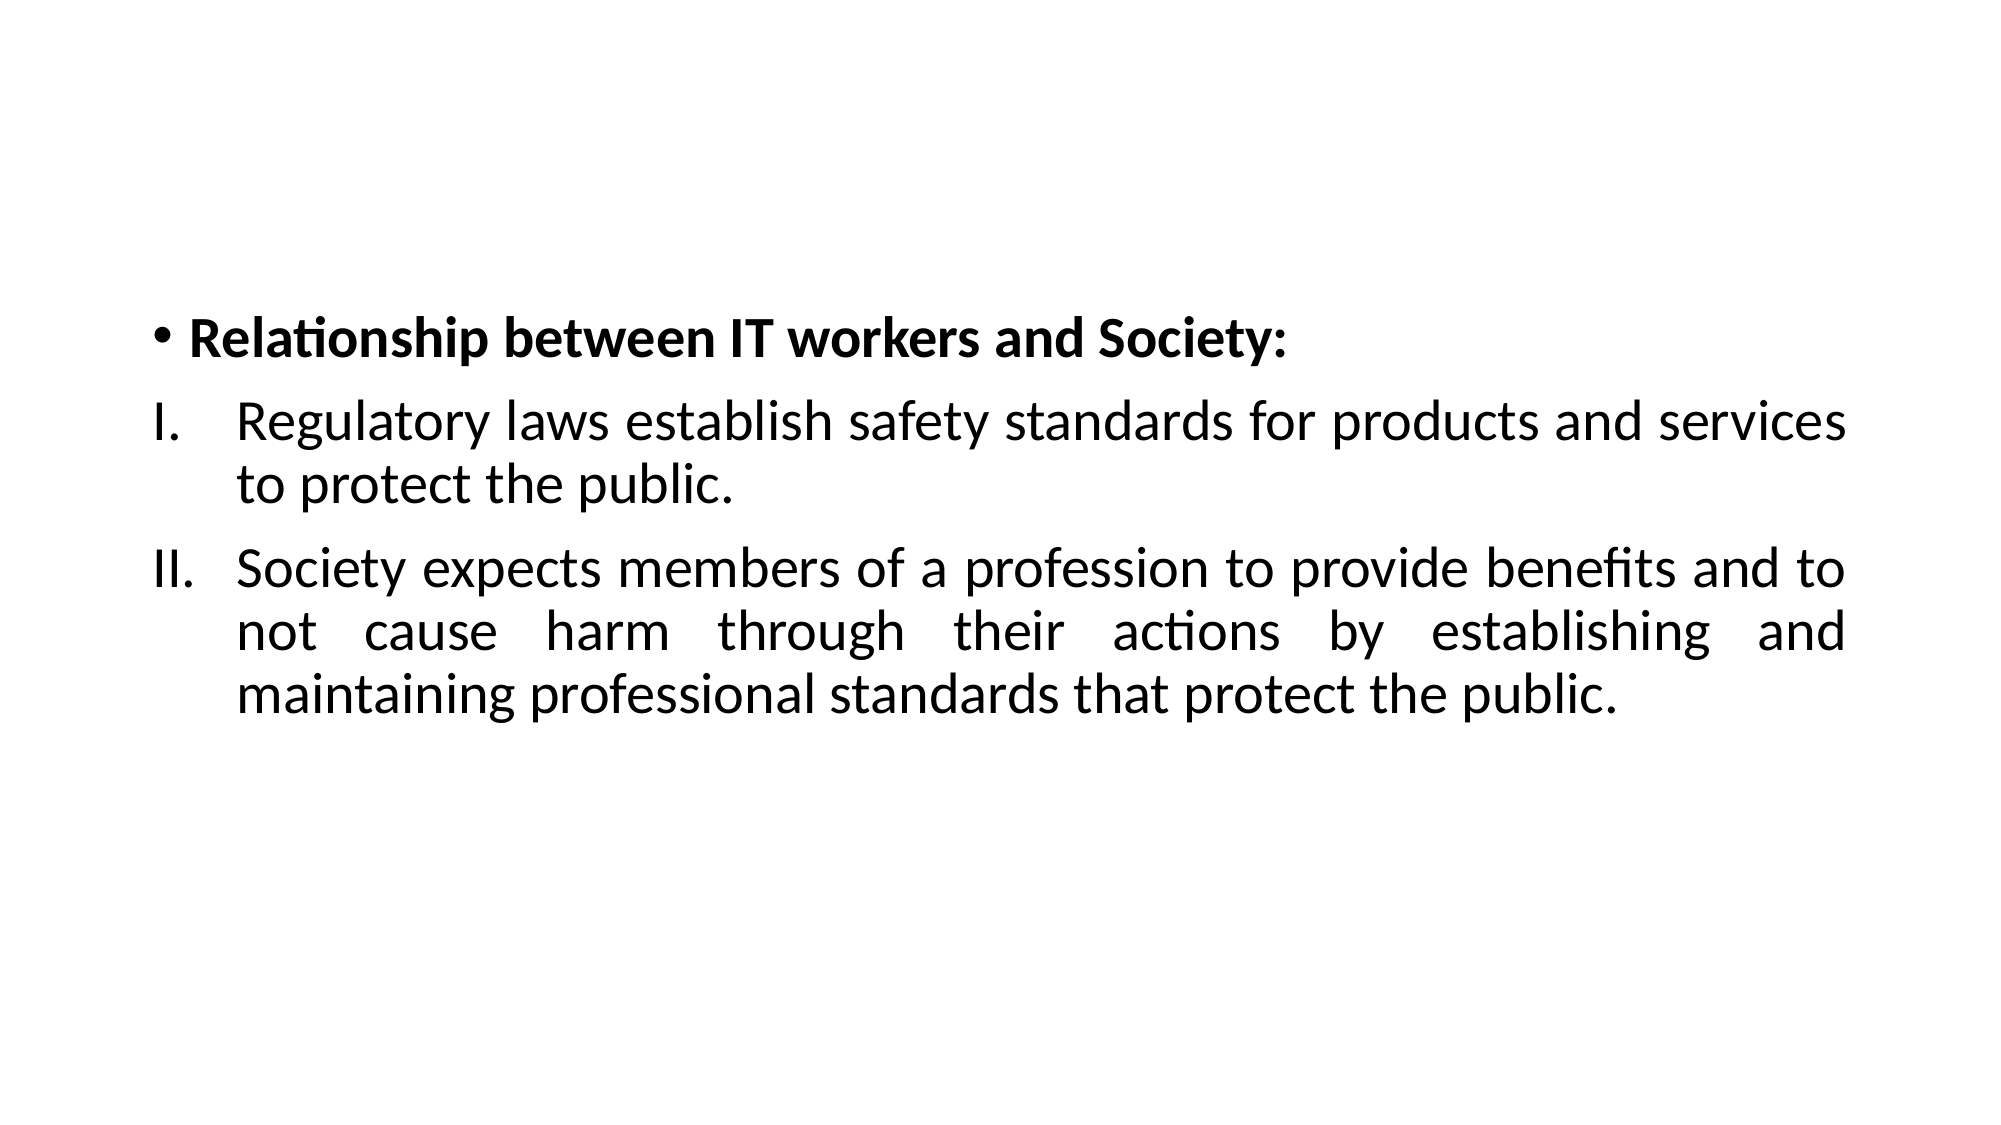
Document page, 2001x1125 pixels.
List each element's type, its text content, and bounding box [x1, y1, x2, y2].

list Relationship between IT workers and Society: Regulatory laws establish safety standards for products and services to protect the public. Society expects members of a profession to provide benefits and to not cause harm through their actions by establishing and maintaining professional standards that protect the public. [137, 299, 1863, 1014]
